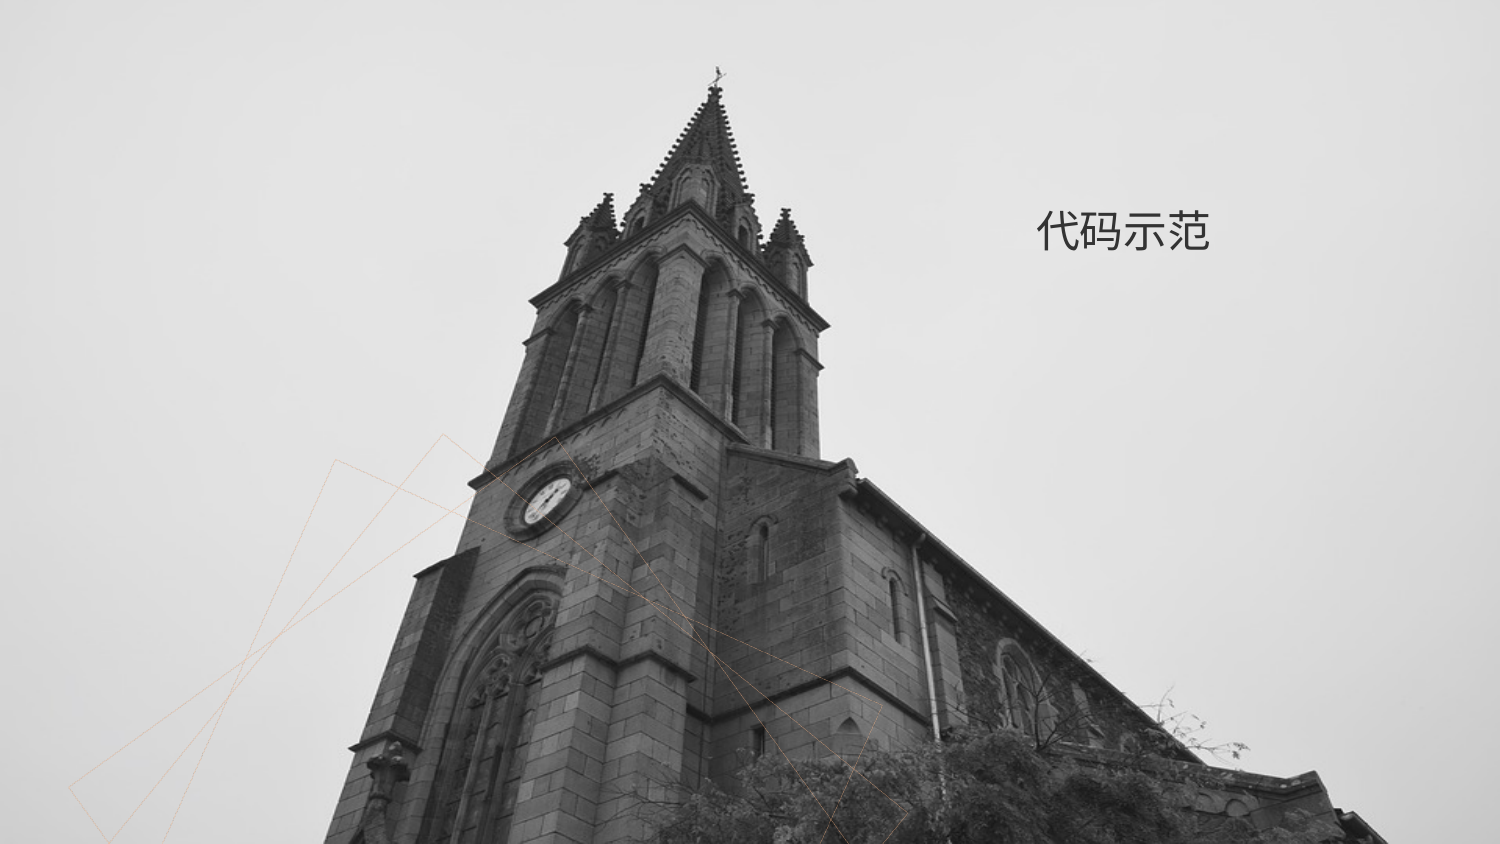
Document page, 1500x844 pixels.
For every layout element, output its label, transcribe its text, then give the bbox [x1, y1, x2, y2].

text_box 代码示范 [1021, 196, 1236, 264]
picture [0, 0, 1500, 844]
